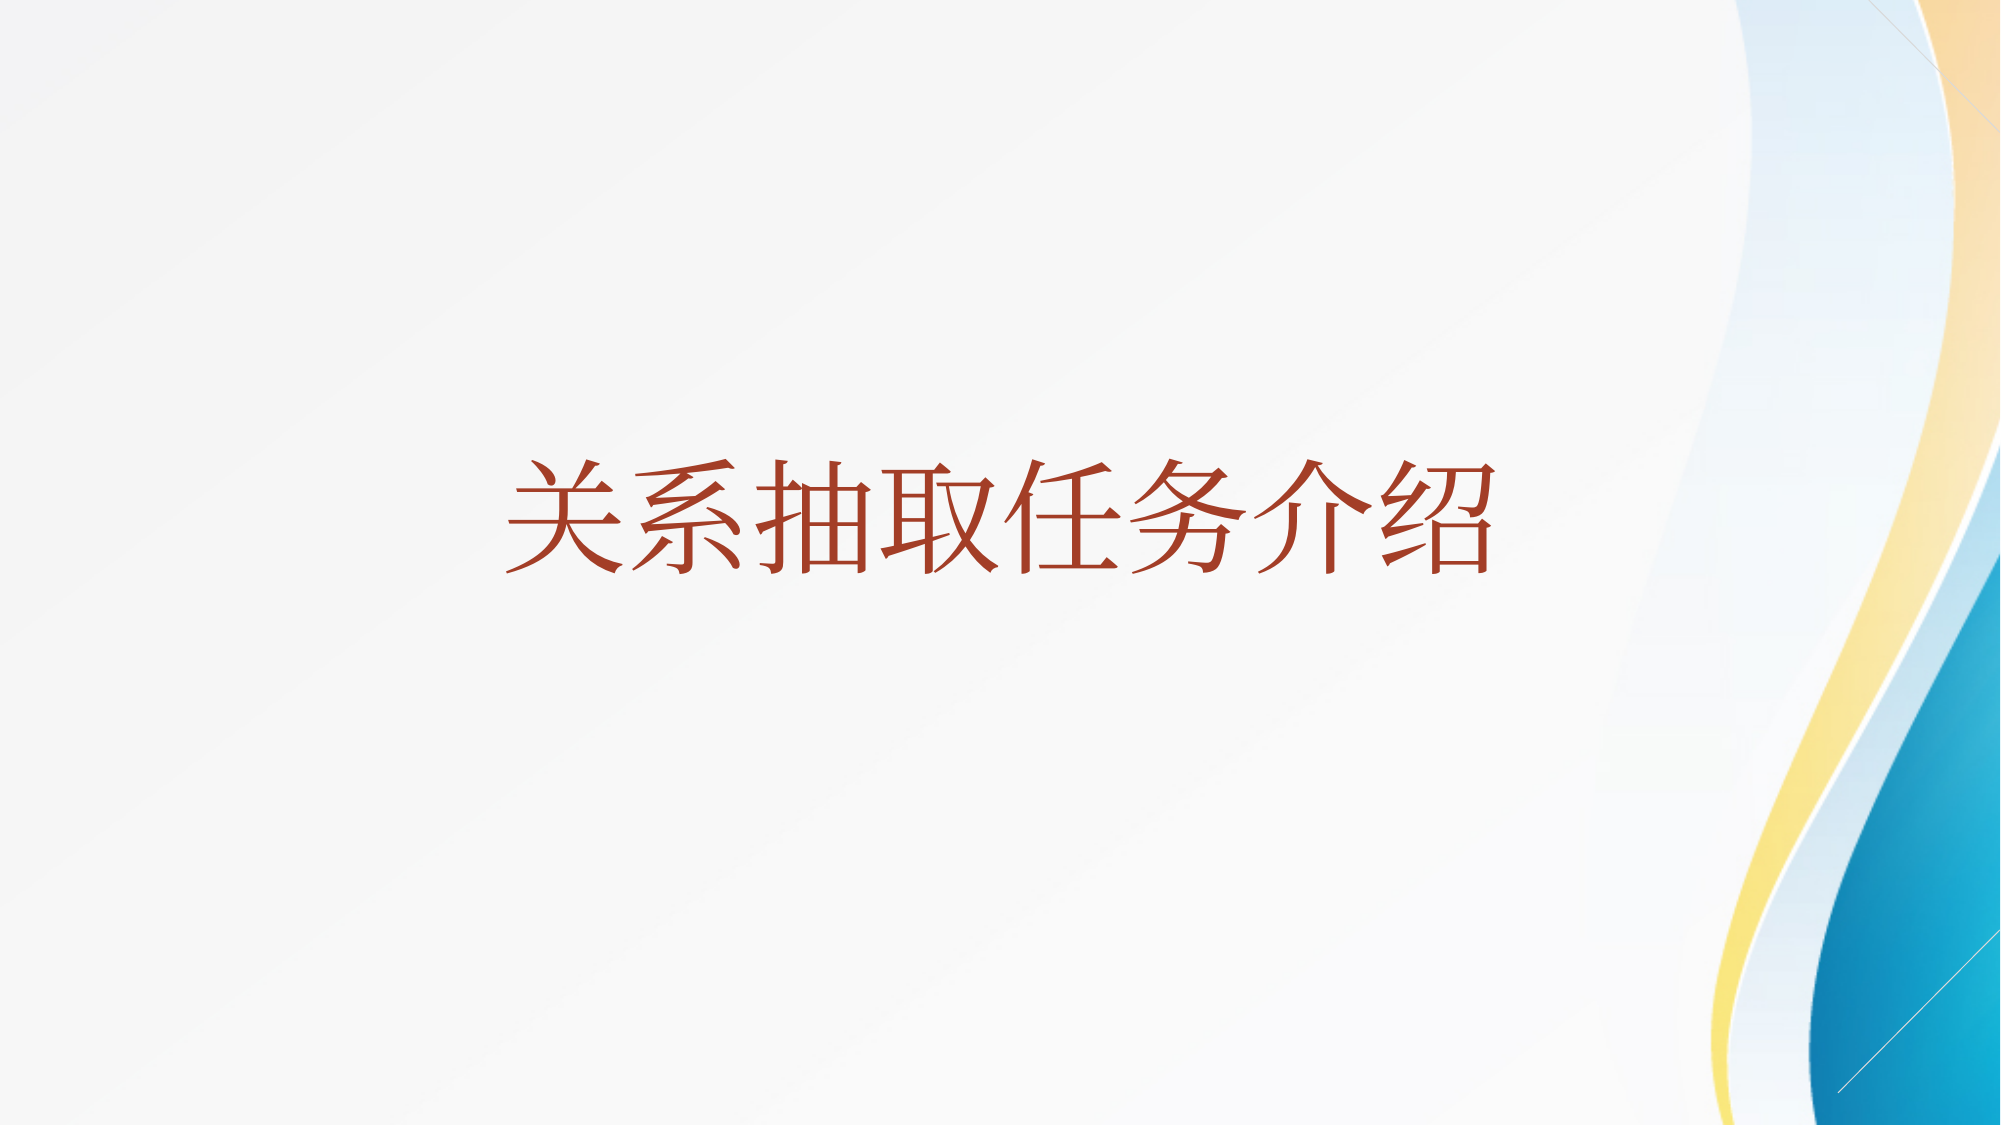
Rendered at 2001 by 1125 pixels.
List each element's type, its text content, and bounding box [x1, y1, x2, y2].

picture [0, 0, 2001, 1125]
text_box 关系抽取任务介绍 [270, 437, 1730, 590]
